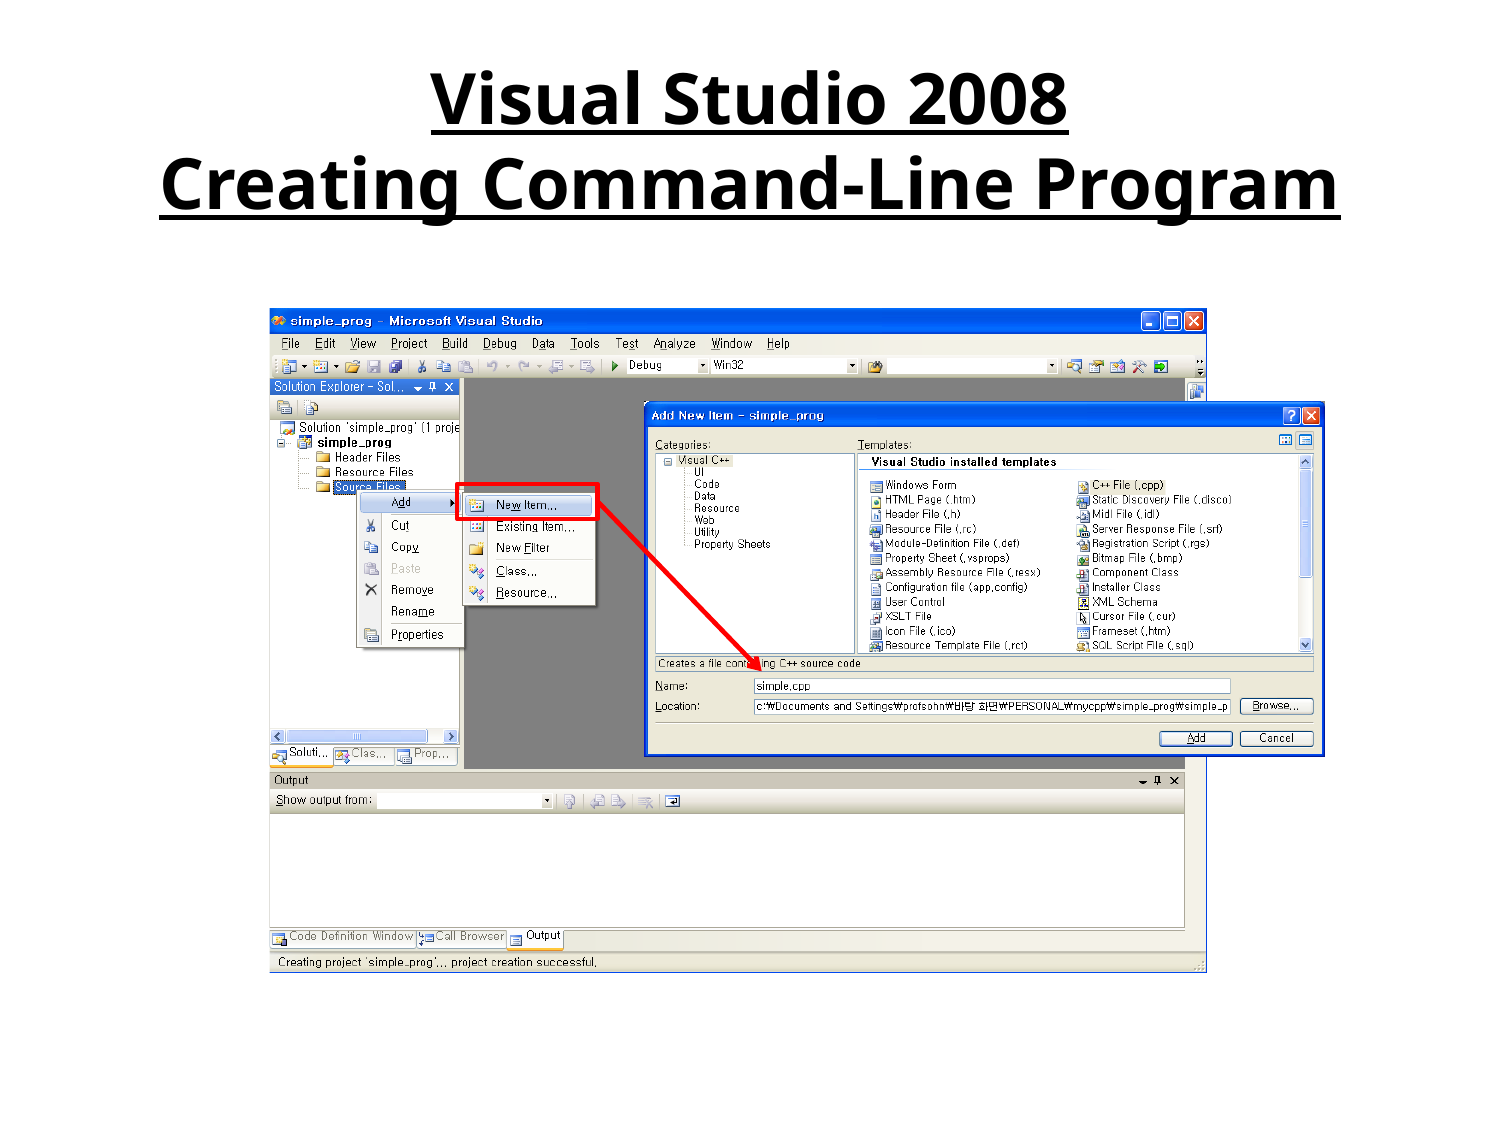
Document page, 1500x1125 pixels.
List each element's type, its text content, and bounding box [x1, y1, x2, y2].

picture [269, 307, 1326, 973]
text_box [597, 500, 762, 672]
title Visual Studio 2008 Creating Command-Line Program [75, 45, 1425, 233]
